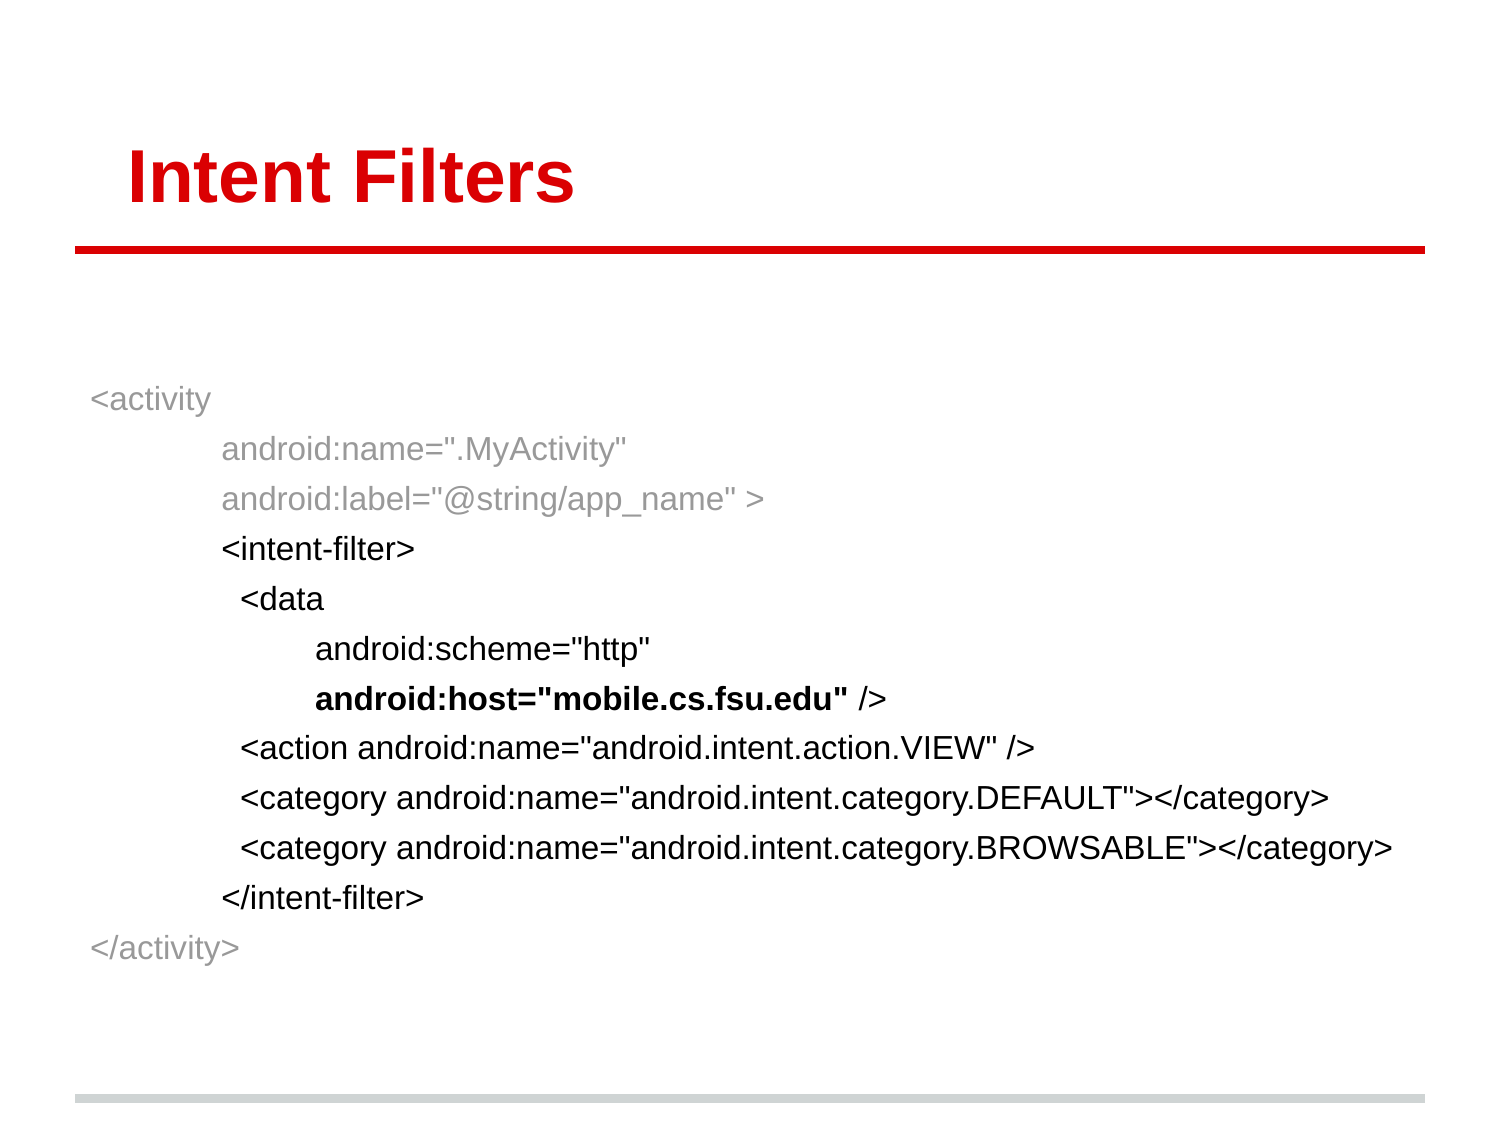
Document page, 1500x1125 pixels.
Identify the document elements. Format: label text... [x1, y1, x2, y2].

title Intent Filters [75, 45, 1425, 233]
list <activity android:name=".MyActivity" android:label="@string/app_name" > <intent-filter> <data android:scheme="http" android:host="mobile.cs.fsu.edu" /> <action android:name="android.intent.action.VIEW" /> <category android:name="android.intent.category.DEFAULT"></category> <category android:name="android.intent.category.BROWSABLE"></category> </intent-filter> </activity> [75, 262, 1425, 1078]
